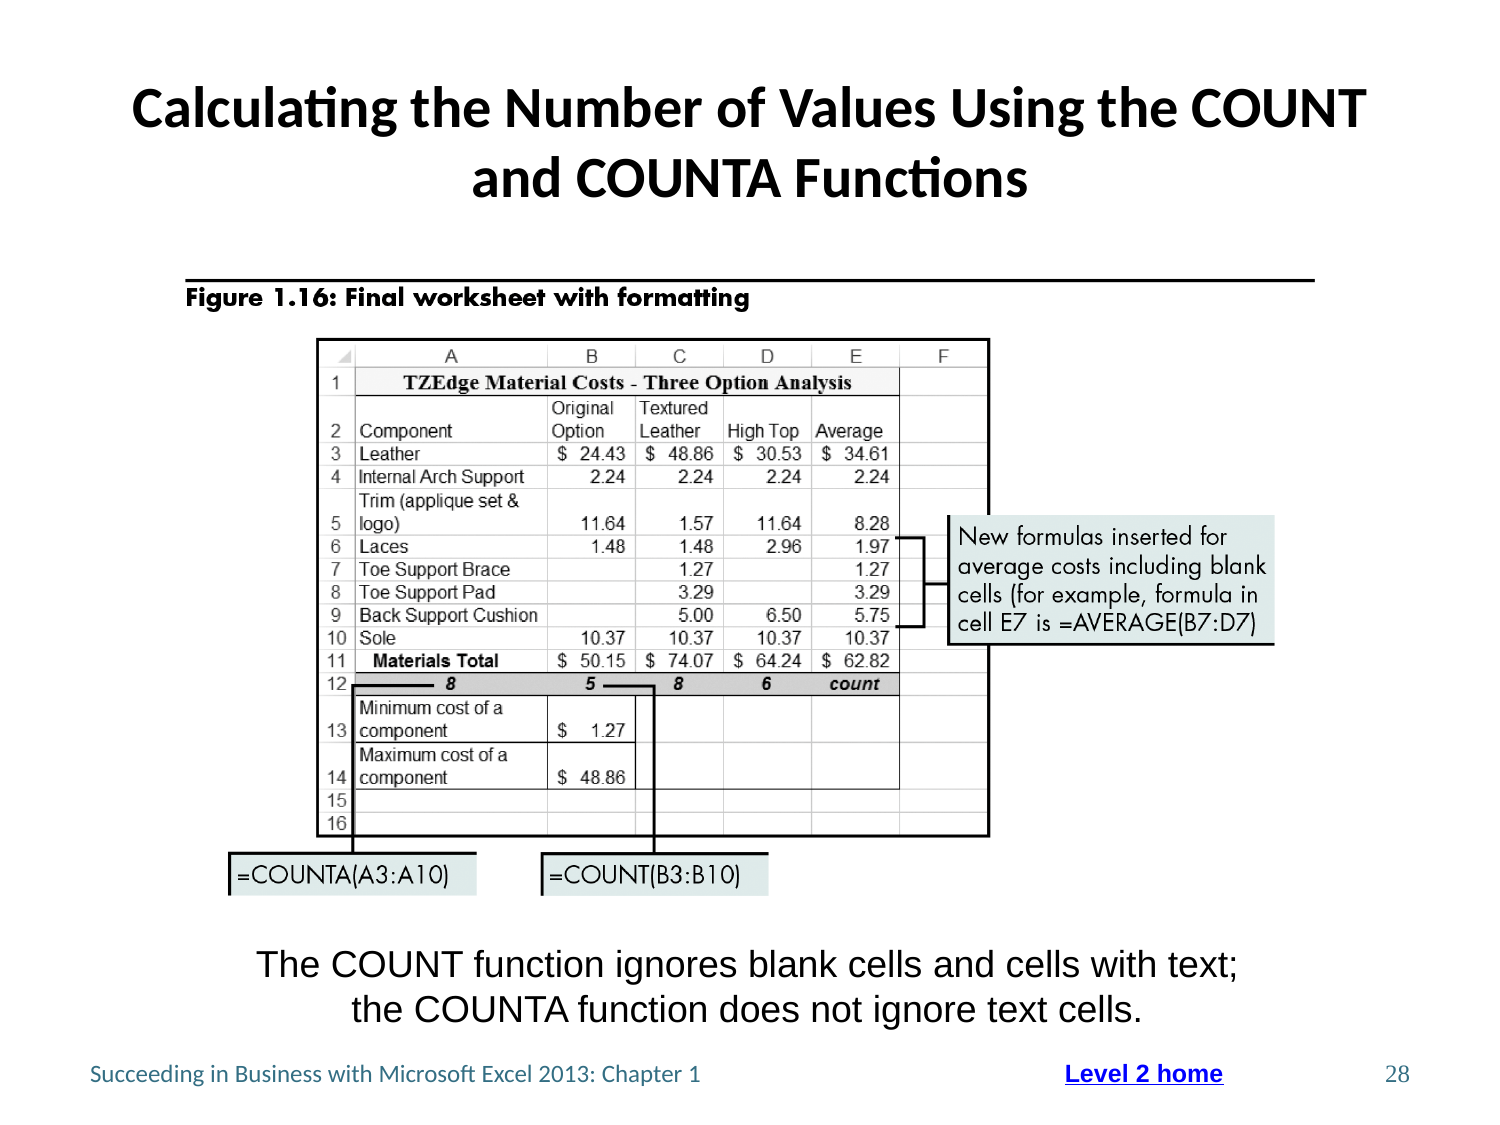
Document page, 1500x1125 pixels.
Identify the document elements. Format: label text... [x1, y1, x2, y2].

title Calculating the Number of Values Using the COUNT and COUNTA Functions [75, 45, 1425, 233]
footer Succeeding in Business with Microsoft Excel 2013: Chapter 1 [75, 1042, 963, 1103]
text_box Level 2 home [1049, 1050, 1288, 1095]
picture [185, 278, 1315, 897]
text_box The COUNT function ignores blank cells and cells with text; the COUNTA function does not ignore text cells. [99, 932, 1396, 1037]
slide_number 28 [1074, 1042, 1425, 1103]
